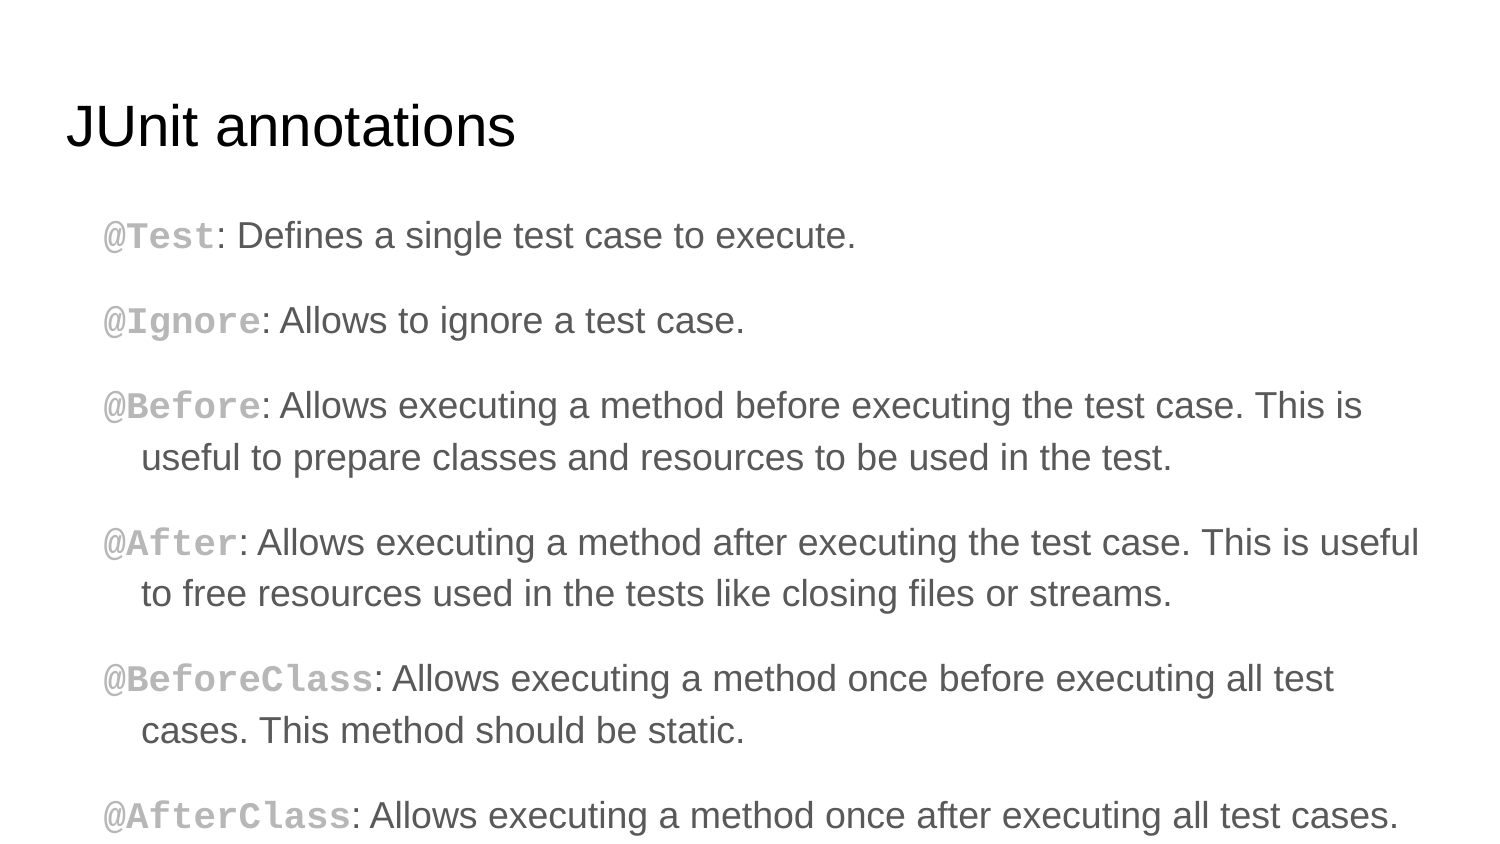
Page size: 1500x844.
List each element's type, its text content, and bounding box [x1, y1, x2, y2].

title JUnit annotations [51, 72, 1449, 167]
list @Test: Defines a single test case to execute. @Ignore: Allows to ignore a test case. @Before: Allows executing a method before executing the test case. This is useful to prepare classes and resources to be used in the test. @After: Allows executing a method after executing the test case. This is useful to free resources used in the tests like closing files or streams. @BeforeClass: Allows executing a method once before executing all test cases. This method should be static. @AfterClass: Allows executing a method once after executing all test cases. This method should be static. [51, 189, 1449, 750]
